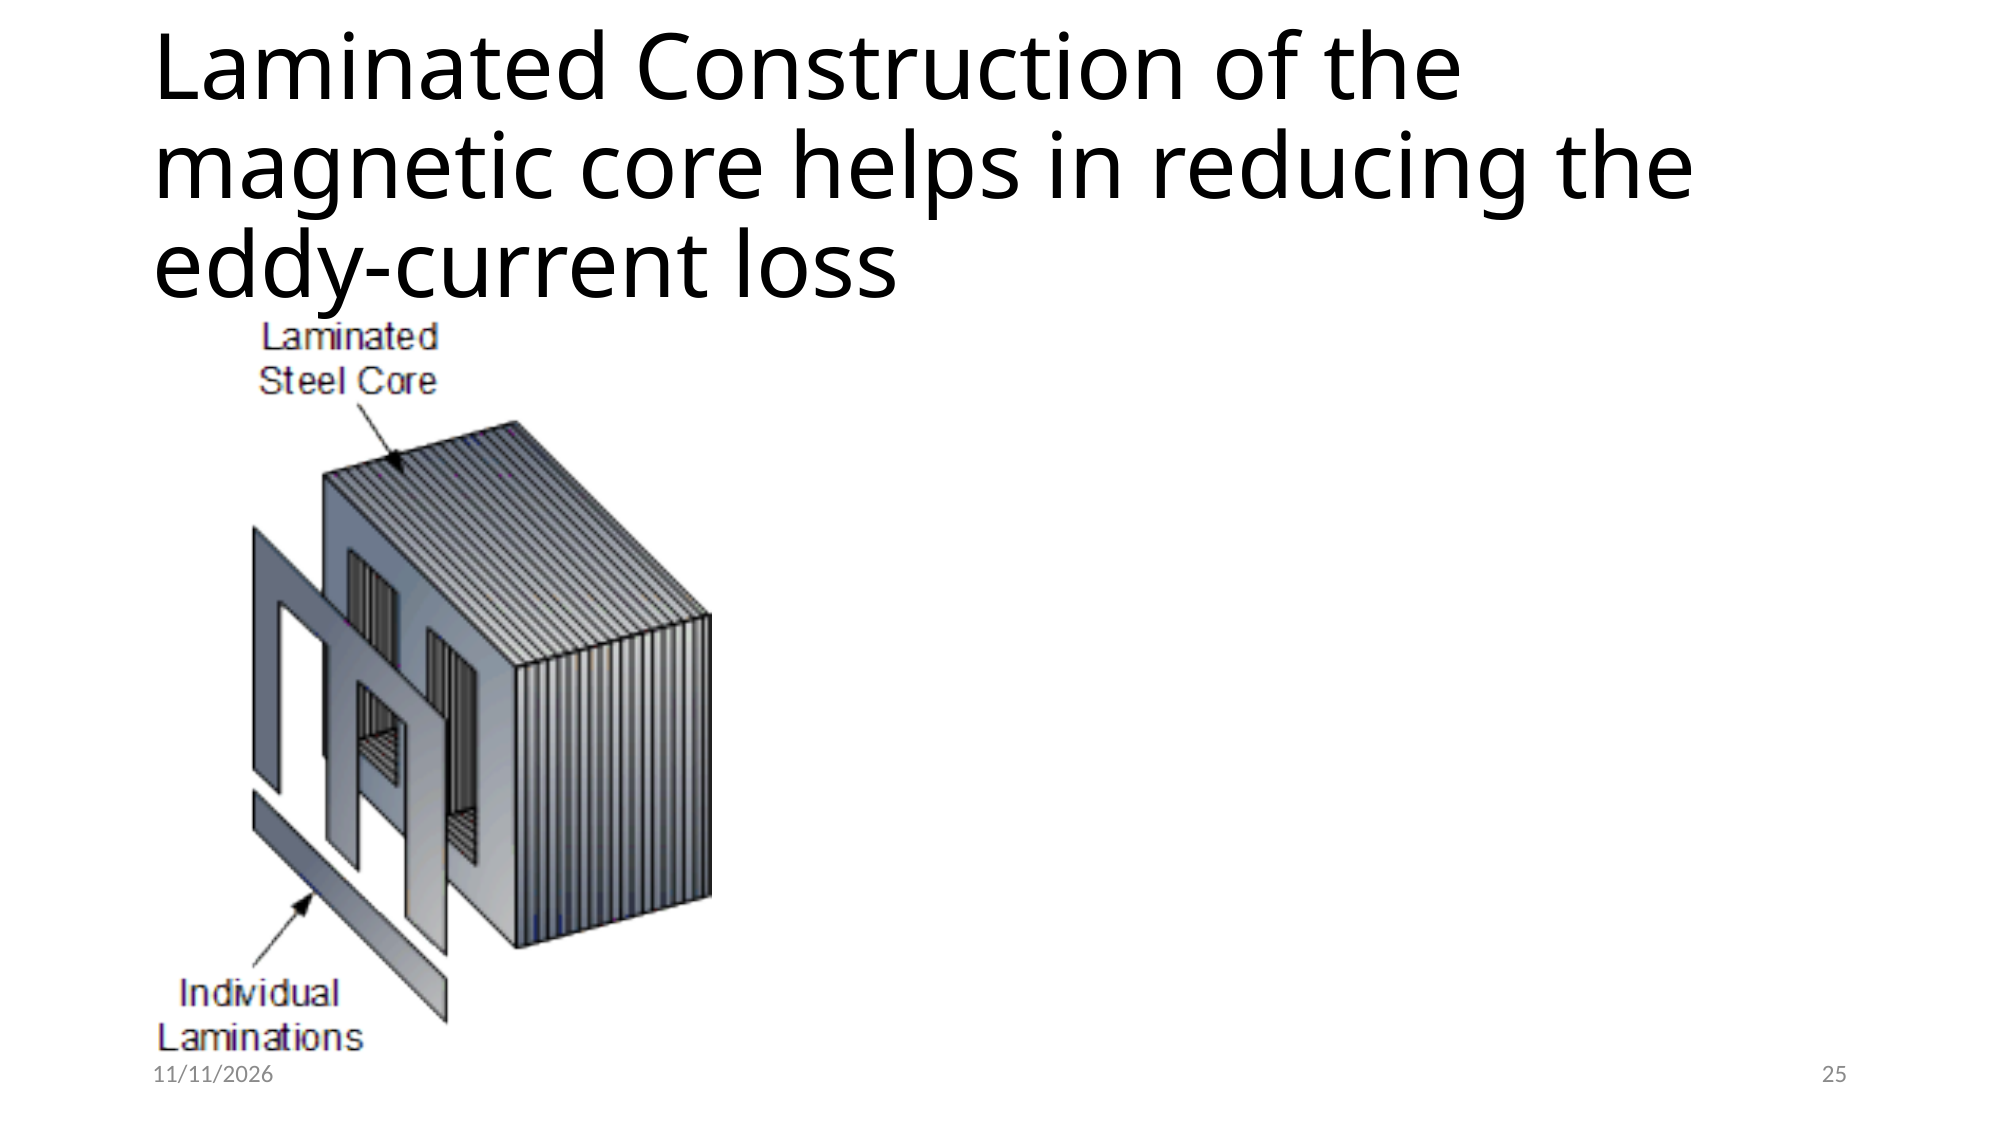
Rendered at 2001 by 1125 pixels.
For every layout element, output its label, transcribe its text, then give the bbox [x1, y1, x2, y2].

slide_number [137, 1042, 588, 1103]
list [157, 310, 712, 1068]
slide_number 25 [1412, 1042, 1863, 1103]
title Laminated Construction of the magnetic core helps in reducing the eddy-current loss [137, 59, 1863, 278]
